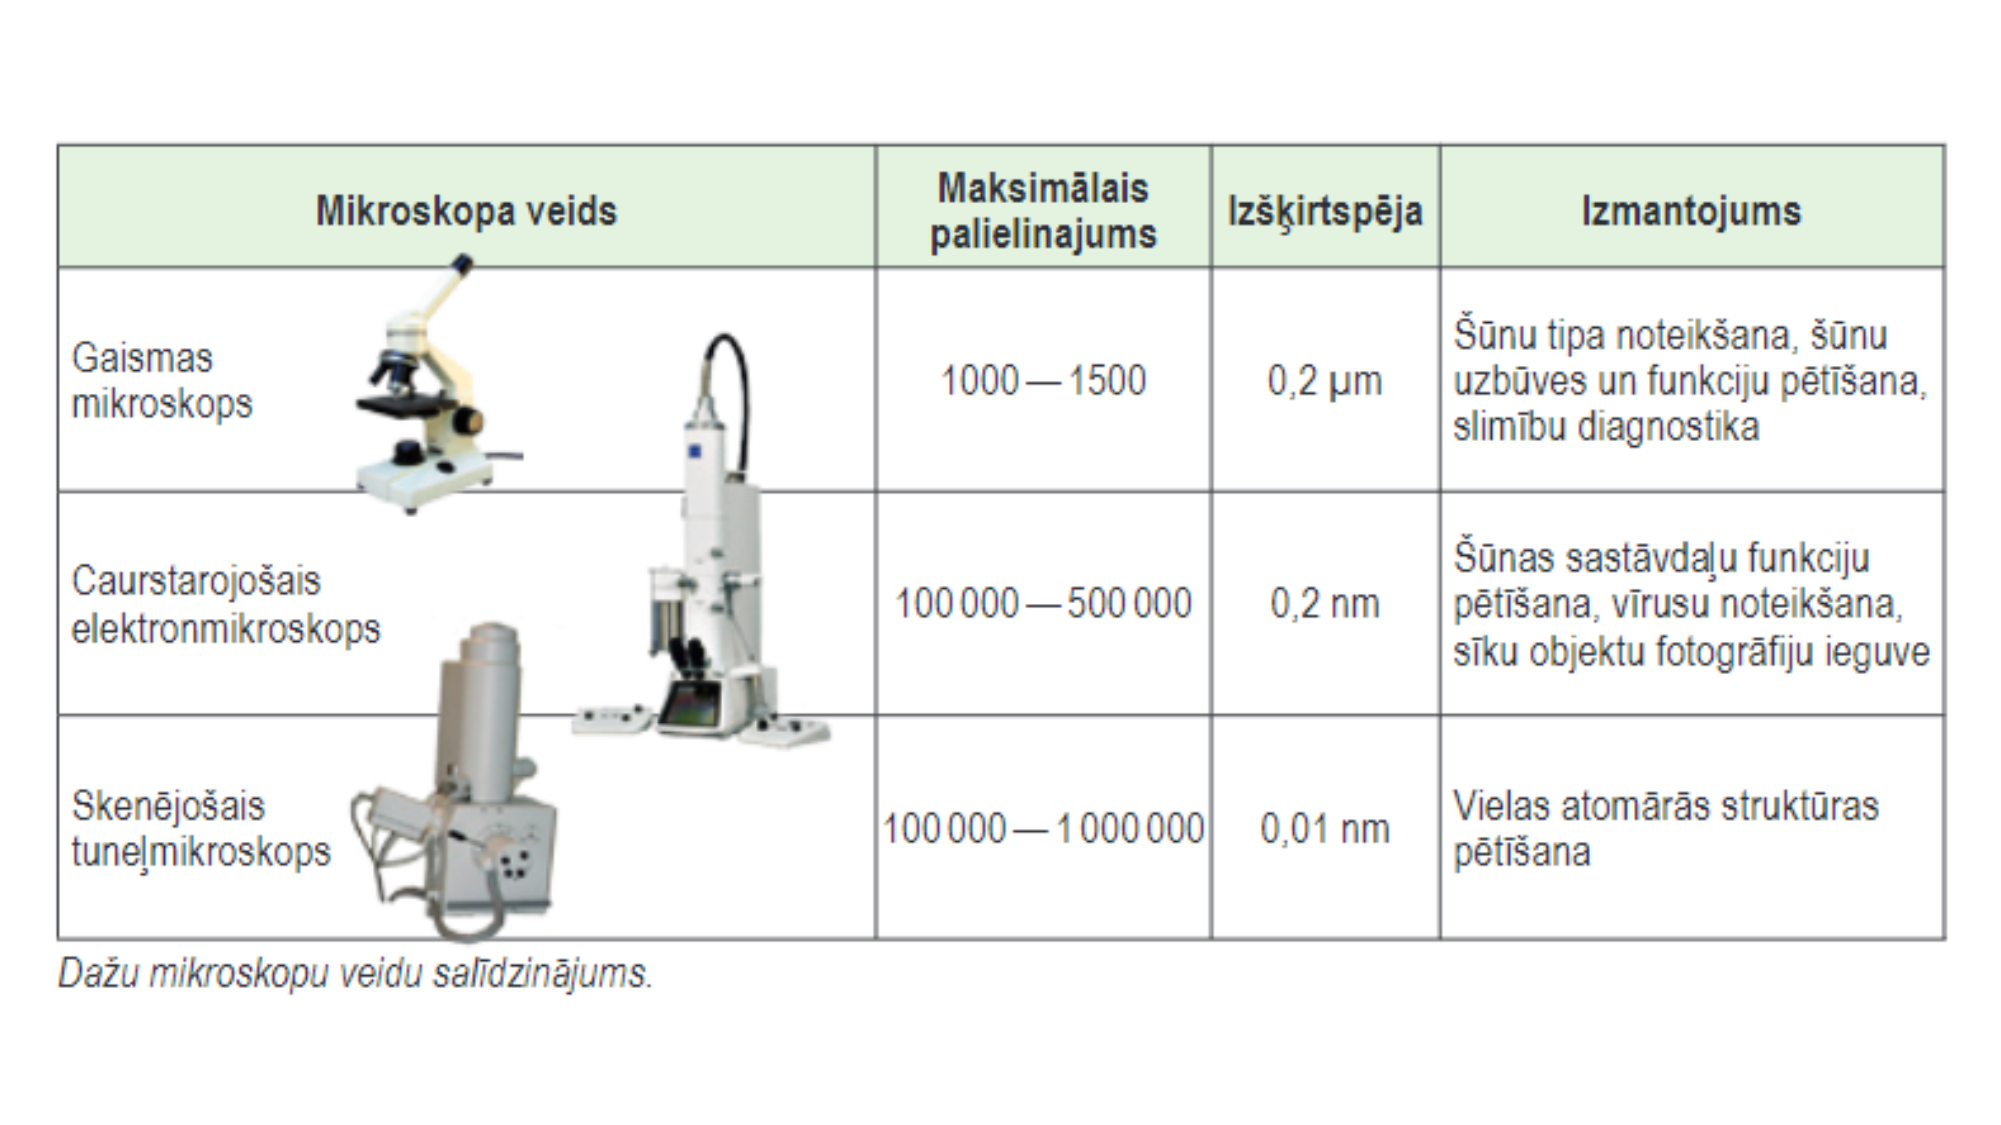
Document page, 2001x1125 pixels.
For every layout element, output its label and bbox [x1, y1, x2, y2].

picture [32, 122, 1968, 1003]
